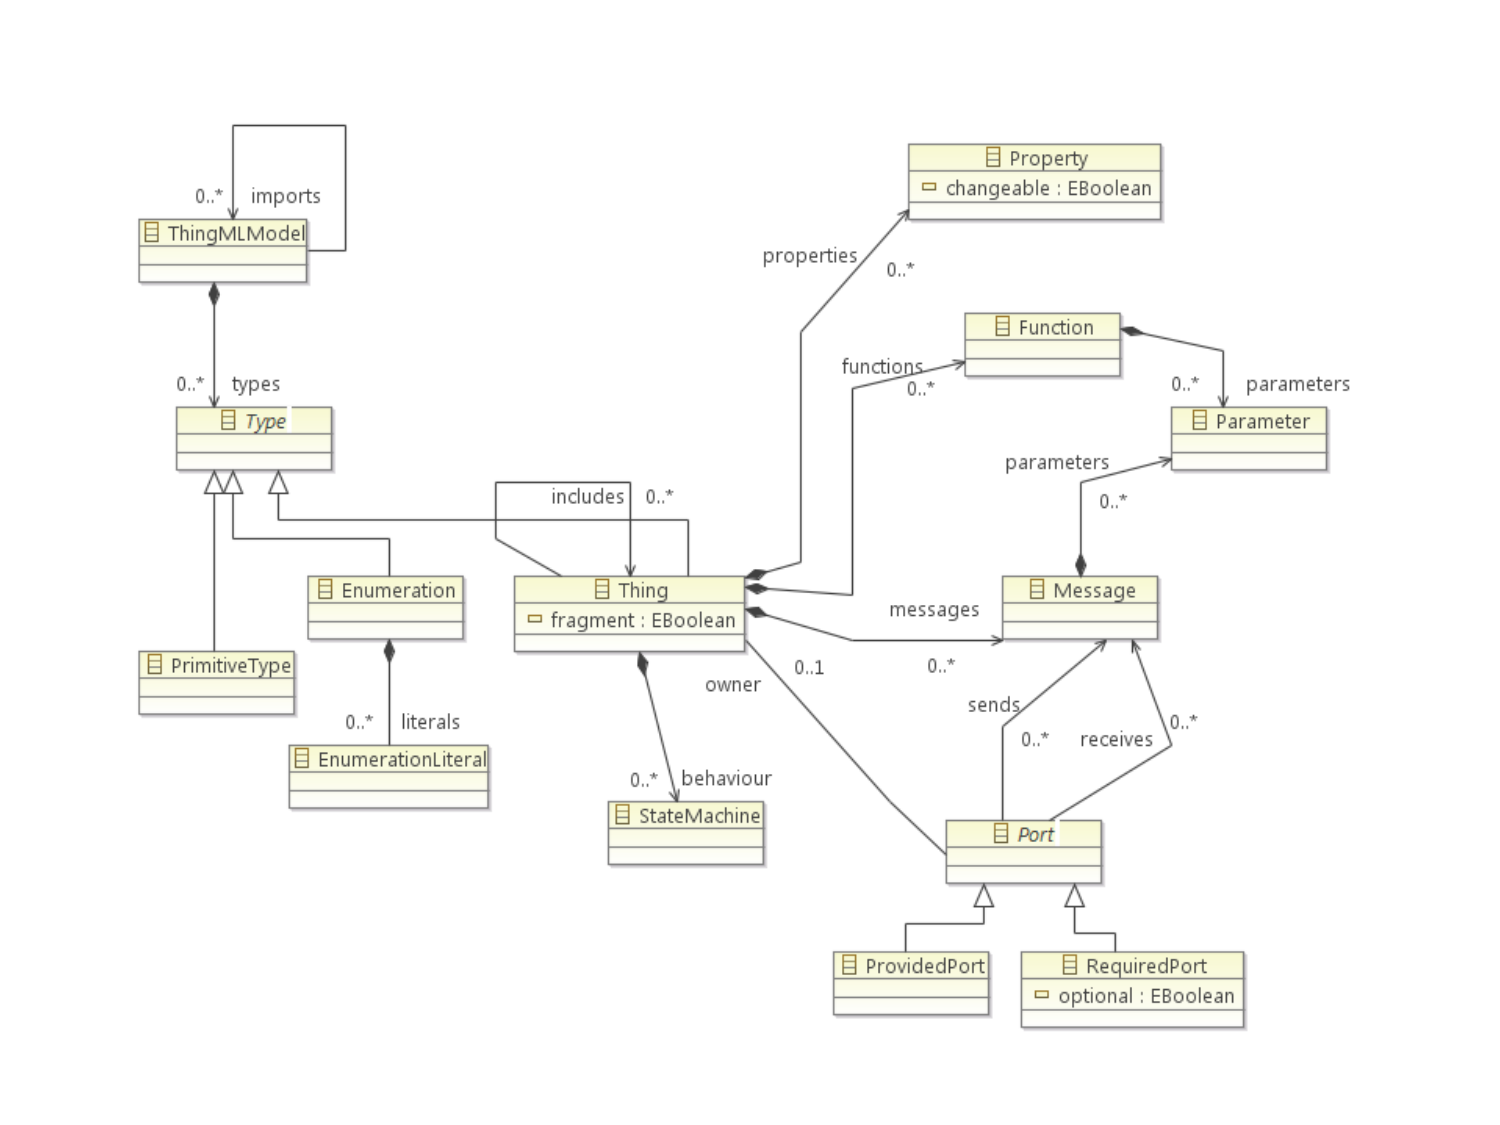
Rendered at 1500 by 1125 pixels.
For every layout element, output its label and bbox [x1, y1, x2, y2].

picture [123, 89, 1387, 1047]
